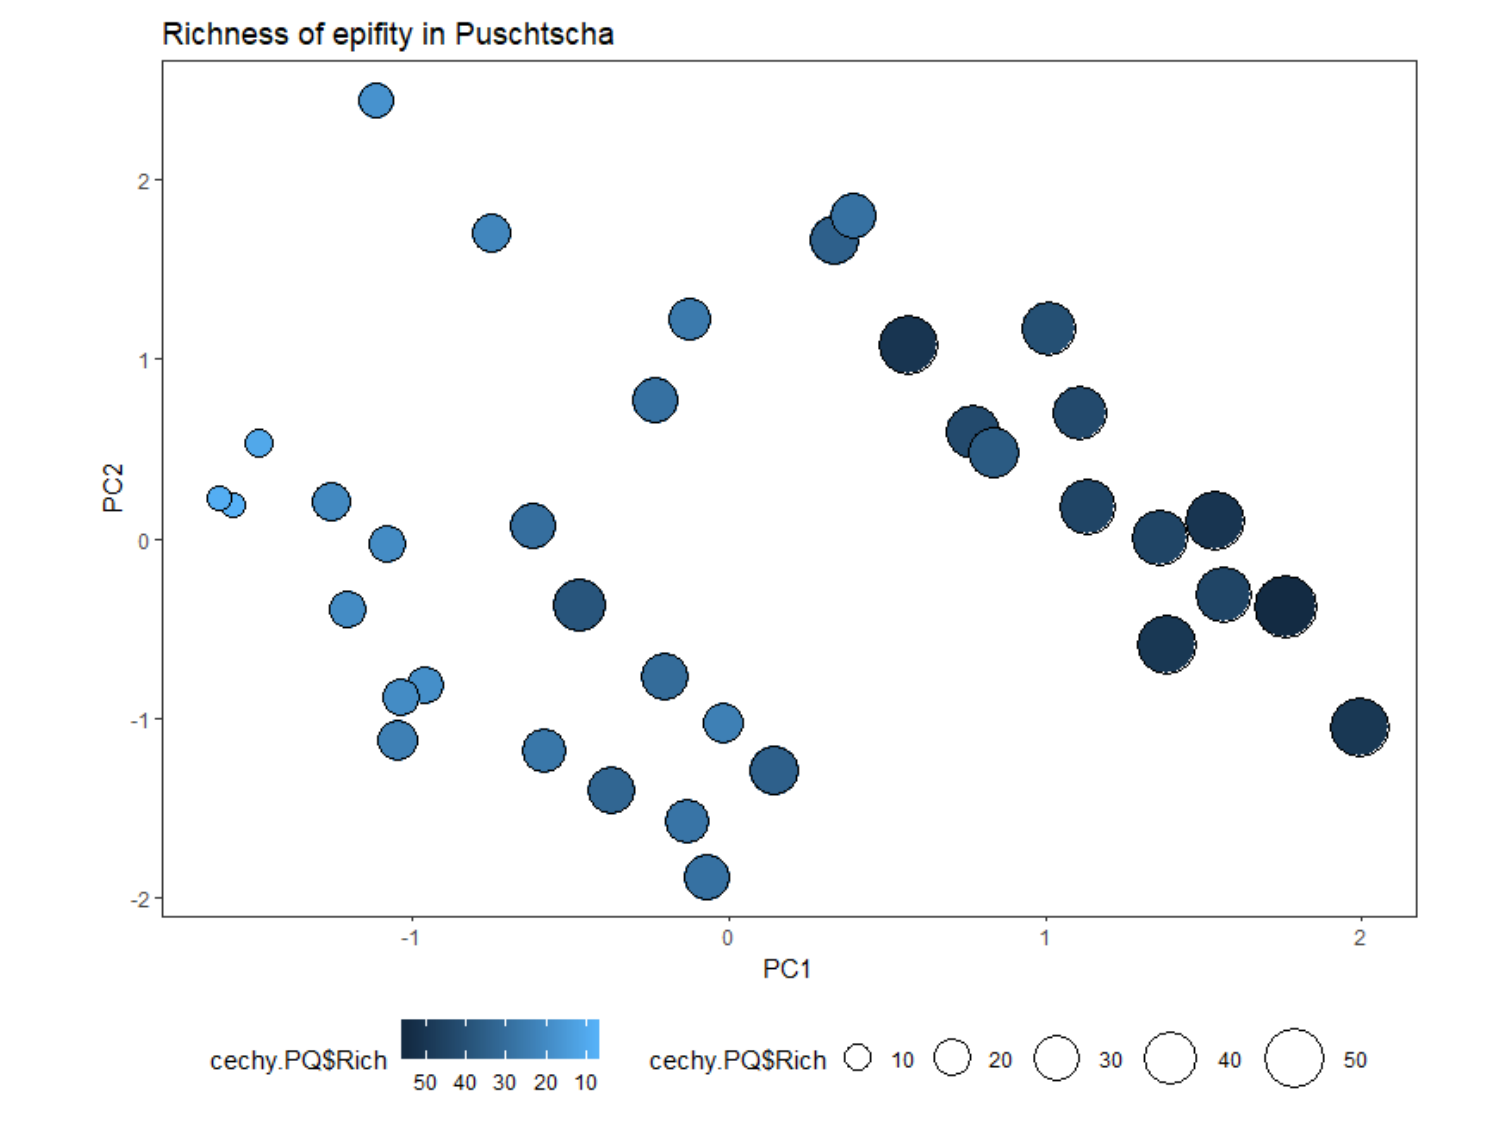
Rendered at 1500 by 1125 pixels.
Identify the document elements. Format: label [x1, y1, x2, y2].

picture [88, 6, 1430, 1123]
